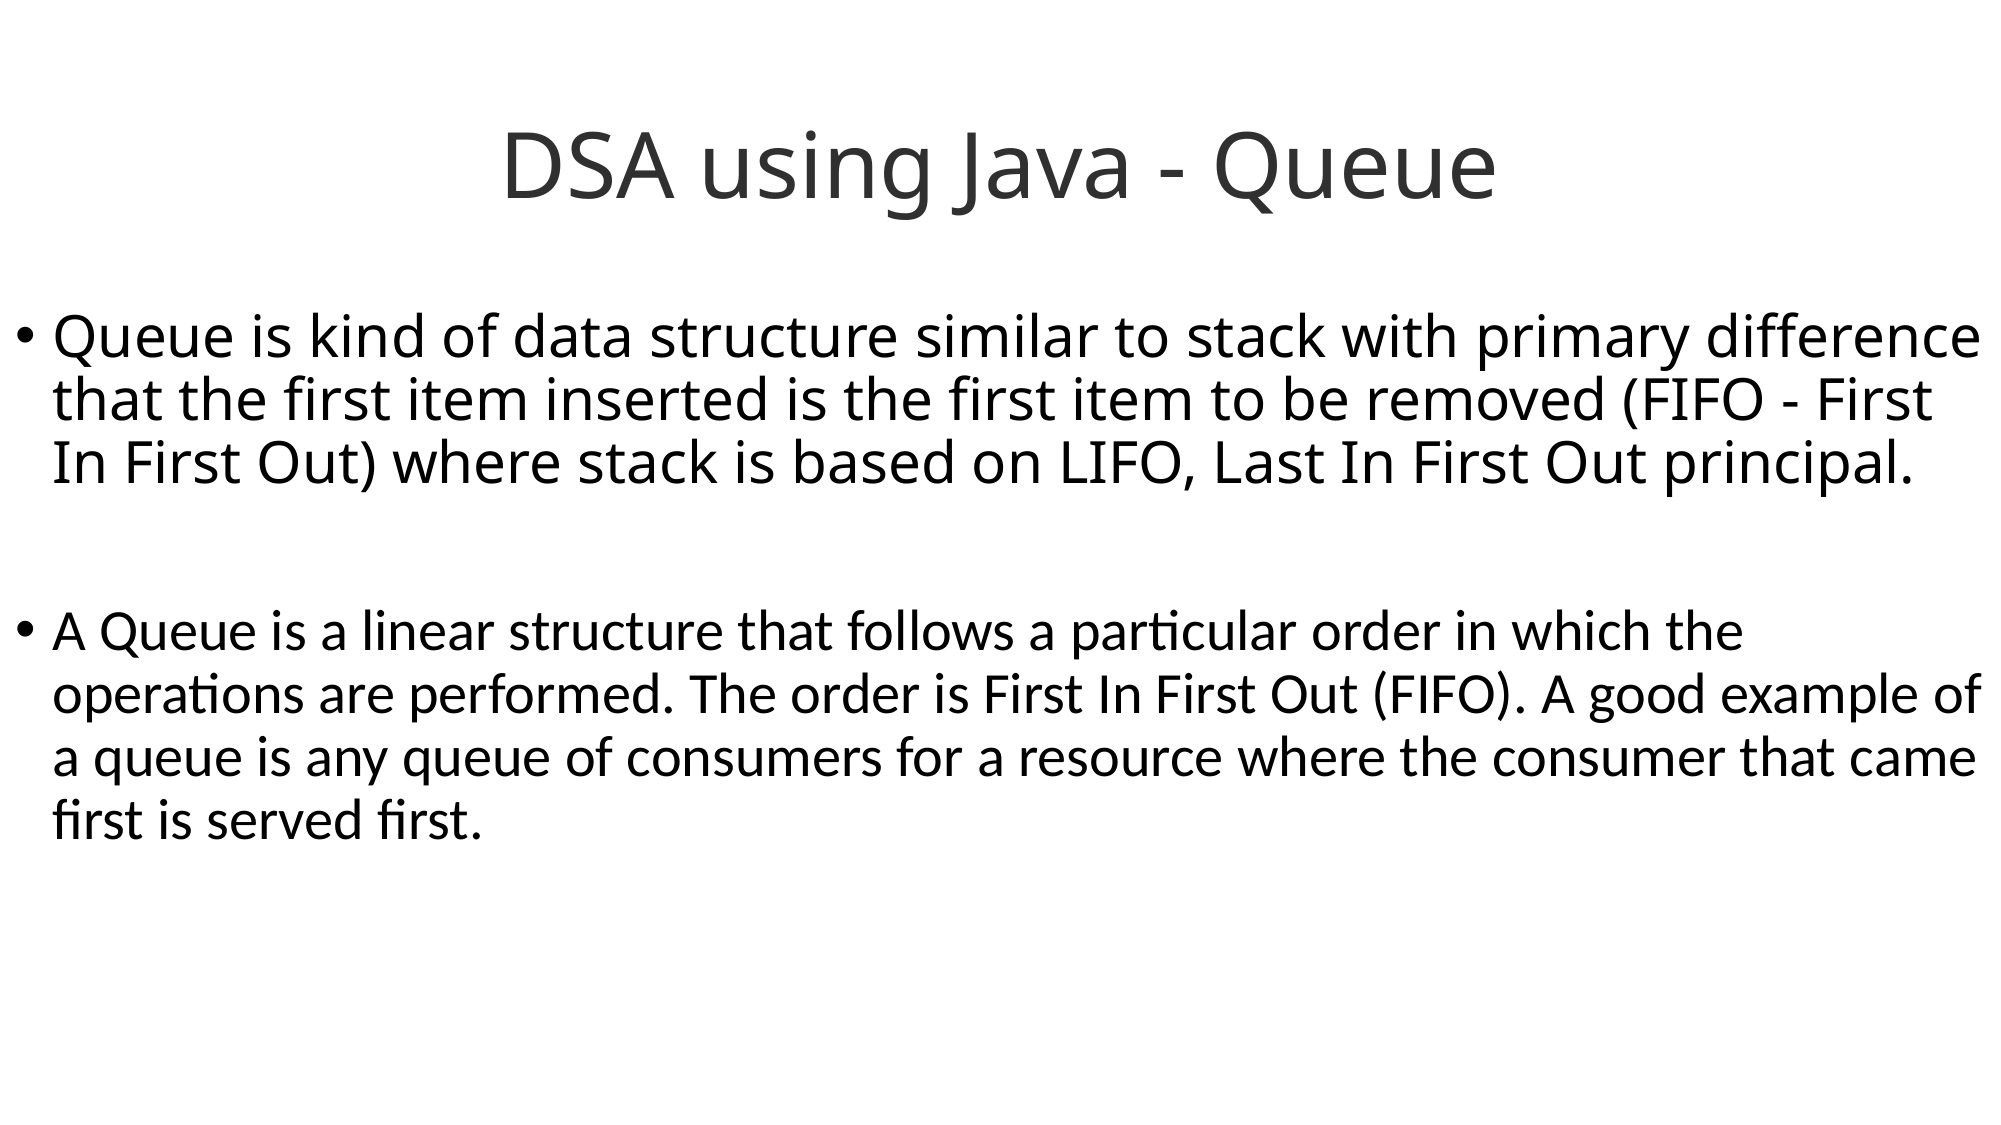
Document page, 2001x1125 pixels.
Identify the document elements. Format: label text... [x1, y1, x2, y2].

title DSA using Java - Queue [0, 59, 2000, 278]
list Queue is kind of data structure similar to stack with primary difference that the first item inserted is the first item to be removed (FIFO - First In First Out) where stack is based on LIFO, Last In First Out principal. A Queue is a linear structure that follows a particular order in which the operations are performed. The order is First In First Out (FIFO). A good example of a queue is any queue of consumers for a resource where the consumer that came first is served first. [0, 299, 2000, 1014]
